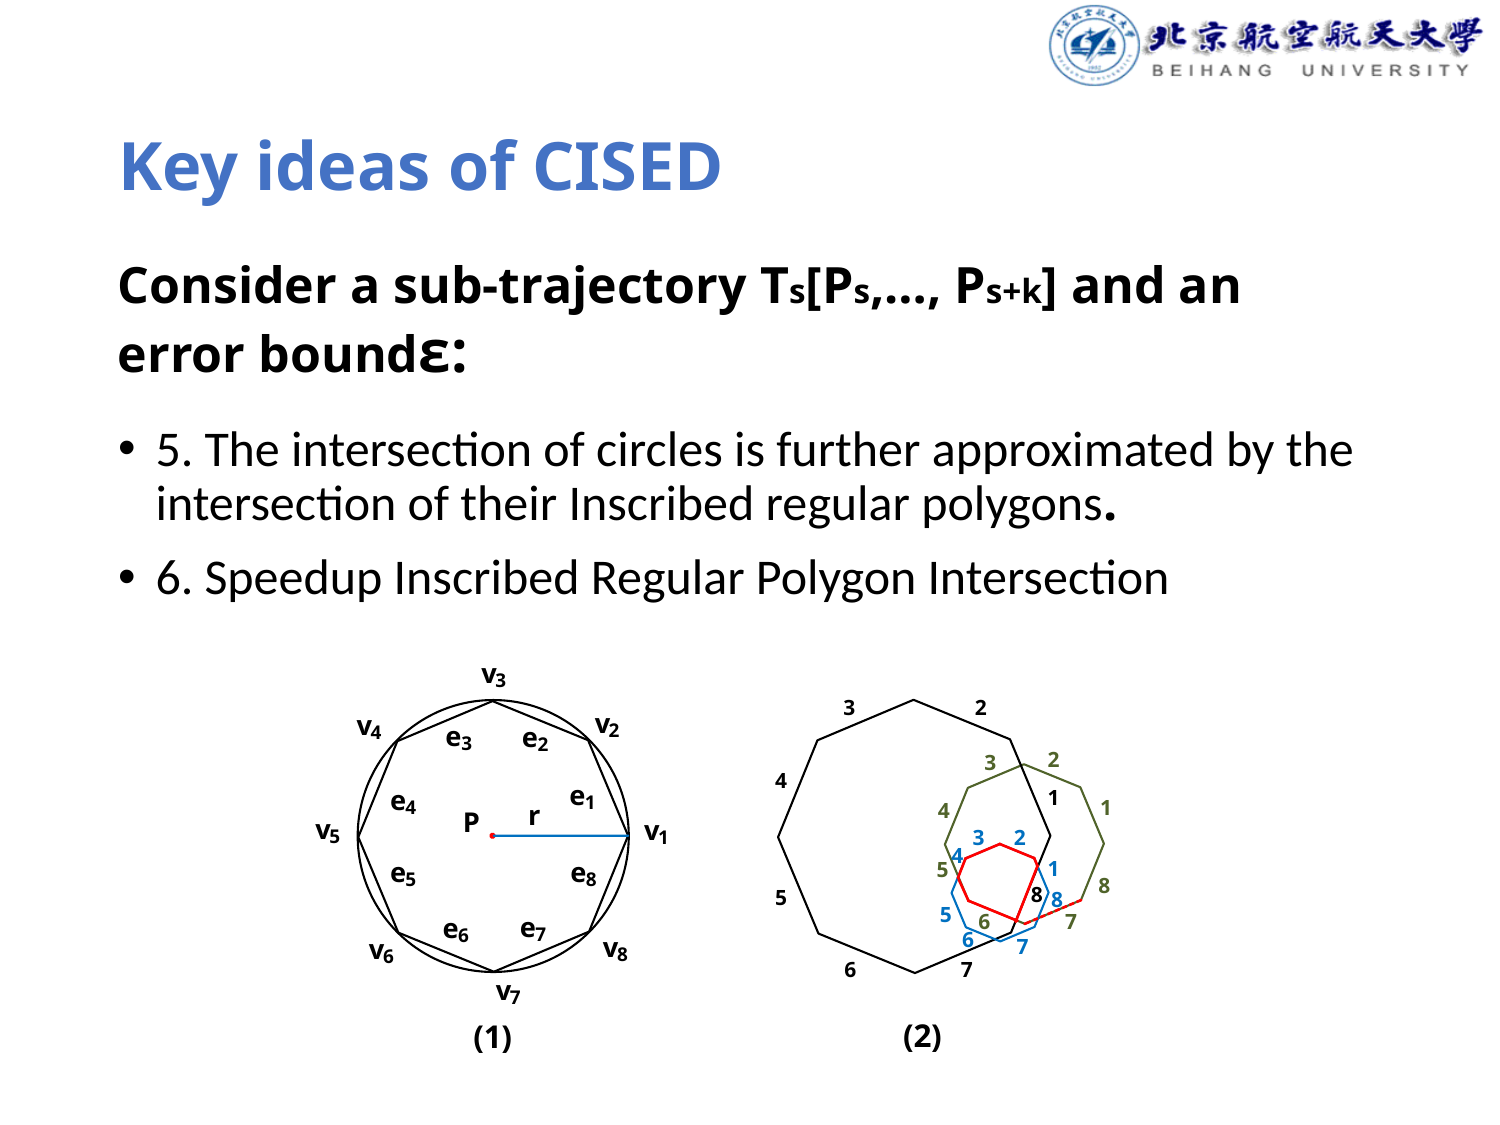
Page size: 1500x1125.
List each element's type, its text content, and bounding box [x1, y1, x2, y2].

picture [297, 642, 1123, 1073]
text_box Consider a sub-trajectory Ts[Ps,…, Ps+k] and an error boundε: [103, 246, 1317, 392]
picture [1047, 2, 1499, 88]
title Key ideas of CISED [103, 59, 1397, 278]
list 5. The intersection of circles is further approximated by the intersection of their Inscribed regular polygons. 6. Speedup Inscribed Regular Polygon Intersection [103, 415, 1459, 1014]
